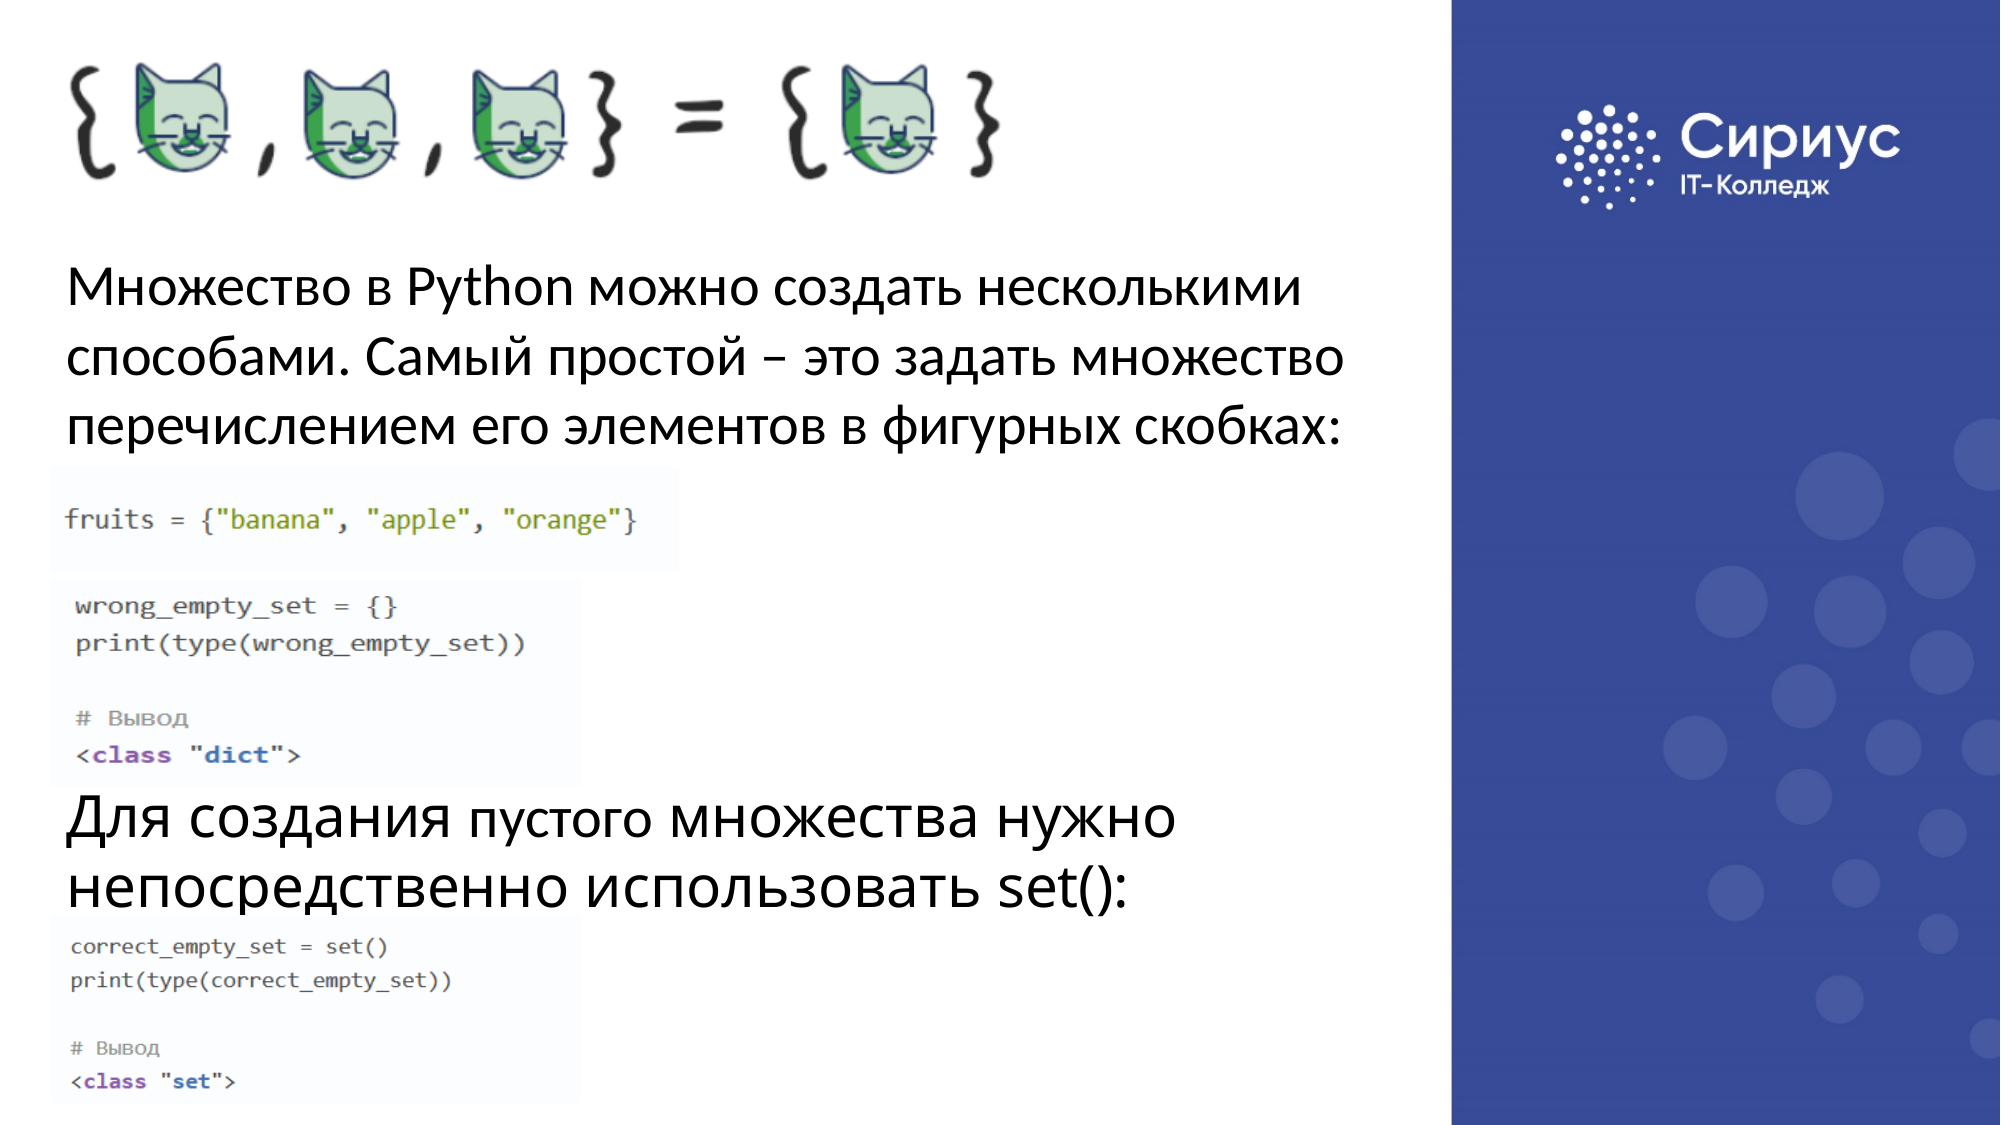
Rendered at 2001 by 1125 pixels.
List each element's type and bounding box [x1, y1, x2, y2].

picture [51, 579, 581, 787]
picture [51, 915, 581, 1103]
picture [51, 466, 678, 573]
picture [19, 17, 1084, 256]
list [0, 0, 2000, 1125]
